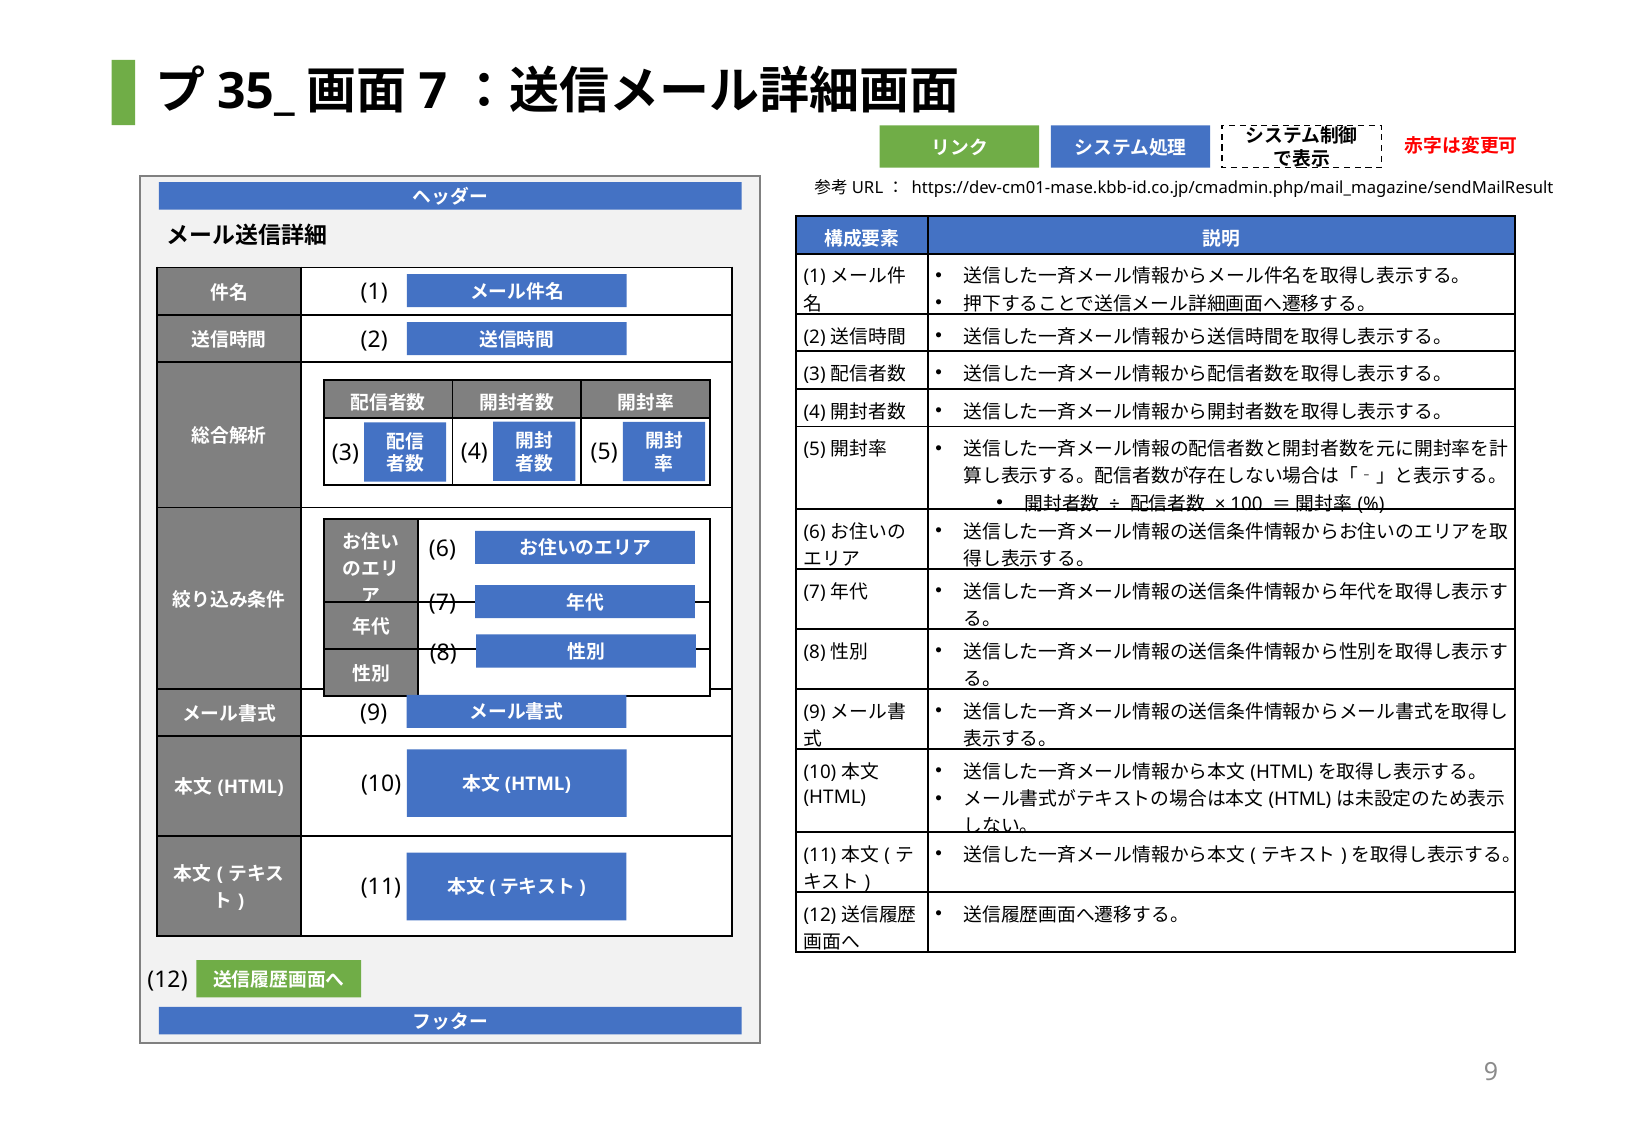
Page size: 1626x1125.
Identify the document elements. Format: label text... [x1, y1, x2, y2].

text_box (2) [345, 317, 403, 360]
text_box (7) [414, 580, 472, 623]
text_box 配信者数 [363, 421, 448, 483]
table_cell [453, 472, 580, 484]
text_box 送信時間 [405, 321, 628, 357]
table_cell 送信した一斉メール情報の送信条件情報から年代を取得し表示する。 [929, 570, 1514, 628]
table_cell [302, 837, 731, 935]
text_box リンク [878, 124, 1041, 169]
table_cell 送信した一斉メール情報から本文(HTML)を取得し表示する。 メール書式がテキストの場合は本文(HTML)は未設定のため表示しない。 [929, 750, 1514, 831]
text_box (6) [414, 526, 472, 569]
text_box 年代 [474, 584, 697, 620]
table_cell 送信した一斉メール情報から配信者数を取得し表示する。 [929, 352, 1514, 388]
table_cell 年代 [325, 603, 417, 648]
table_cell 性別 [325, 650, 417, 695]
title プ35_画面7：送信メール詳細画面 [140, 59, 1514, 126]
table_cell [302, 690, 731, 735]
text_box お住いのエリア [474, 529, 697, 565]
table_cell 送信した一斉メール情報からメール件名を取得し表示する。 押下することで送信メール詳細画面へ遷移する。 [929, 255, 1514, 313]
text_box (1) [345, 269, 403, 312]
table_cell 送信時間 [158, 316, 300, 361]
table_cell [582, 419, 709, 484]
text_box メール送信詳細 [152, 213, 343, 256]
table_cell [419, 650, 709, 695]
text_box [139, 175, 761, 1044]
text_box メール件名 [405, 273, 628, 309]
table_cell (3)配信者数 [797, 352, 927, 388]
text_box (12) [132, 957, 203, 1000]
text_box 本文(テキスト) [405, 851, 628, 922]
text_box (10) [346, 760, 417, 803]
text_box (9) [345, 690, 403, 733]
text_box システム処理 [1049, 124, 1212, 169]
text_box 性別 [475, 633, 697, 669]
text_box ヘッダー [157, 181, 743, 211]
text_box (5) [575, 429, 633, 472]
slide_number 9 [1147, 1042, 1514, 1103]
table_cell (8)性別 [797, 630, 927, 688]
text_box フッター [157, 1005, 743, 1036]
table_header [302, 268, 731, 314]
table_cell (12)送信履歴画面へ [797, 893, 927, 951]
text_box 参考URL： https://dev-cm01-mase.kbb-id.co.jp/cmadmin.php/mail_magazine/sendMailResult [799, 169, 1570, 205]
text_box (3) [317, 430, 375, 473]
text_box 送信履歴画面へ [203, 959, 363, 999]
text_box システム制御で表示 [1220, 124, 1382, 169]
table_cell [302, 737, 731, 835]
table_cell (6)お住いのエリア [797, 510, 927, 568]
table_cell 本文(HTML) [158, 737, 300, 835]
table_cell (7)年代 [797, 570, 927, 628]
table_cell (2)送信時間 [797, 315, 927, 350]
table_cell 送信履歴画面へ遷移する。 [929, 893, 1514, 951]
table_cell 本文(テキスト) [158, 837, 300, 935]
table_header [419, 520, 709, 601]
table_cell (4)開封者数 [797, 390, 927, 426]
text_box 開封者数 [492, 420, 577, 482]
table_cell (9)メール書式 [797, 690, 927, 748]
table_header 配信者数 [325, 381, 452, 417]
table_header 開封者数 [453, 381, 580, 417]
text_box 本文(HTML) [405, 748, 628, 818]
text_box (4) [446, 429, 504, 472]
table_cell [325, 419, 452, 430]
table_cell メール書式 [158, 690, 300, 735]
text_box 赤字は変更可 [1380, 123, 1542, 168]
table_header お住いのエリア [325, 520, 417, 601]
text_box (11) [346, 864, 417, 907]
table_cell 送信した一斉メール情報の送信条件情報からお住いのエリアを取得し表示する。 [929, 510, 1514, 568]
text_box (8) [415, 629, 473, 672]
table_header 件名 [158, 268, 300, 314]
table_cell (10)本文(HTML) [797, 750, 927, 831]
table_cell 送信した一斉メール情報から送信時間を取得し表示する。 [929, 315, 1514, 350]
table_cell [302, 316, 731, 361]
table_cell 絞り込み条件 [158, 508, 300, 688]
table_cell 総合解析 [158, 363, 300, 507]
table_cell (11)本文(テキスト) [797, 833, 927, 891]
table_cell [302, 363, 731, 507]
table_cell 送信した一斉メール情報から開封者数を取得し表示する。 [929, 390, 1514, 426]
table_cell (1)メール件名 [797, 255, 927, 313]
table_cell 送信した一斉メール情報から本文(テキスト)を取得し表示する。 [929, 833, 1514, 891]
table_cell (5)開封率 [797, 427, 927, 508]
text_box 開封率 [621, 420, 707, 483]
table_cell 送信した一斉メール情報の配信者数と開封者数を元に開封率を計算し表示する。配信者数が存在しない場合は「‐」と表示する。 開封者数 ÷ 配信者数 × 100 ＝ 開封率(%) [929, 427, 1514, 508]
table_header 開封率 [582, 381, 709, 417]
table_cell [419, 603, 709, 648]
table_cell 送信した一斉メール情報の送信条件情報からメール書式を取得し表示する。 [929, 690, 1514, 748]
table_cell 送信した一斉メール情報の送信条件情報から性別を取得し表示する。 [929, 630, 1514, 688]
table_cell [325, 472, 452, 484]
table_header 構成要素 [797, 217, 927, 253]
table_cell [302, 508, 731, 688]
text_box メール書式 [405, 693, 628, 729]
table_header 説明 [929, 217, 1514, 253]
table_cell [453, 419, 580, 429]
